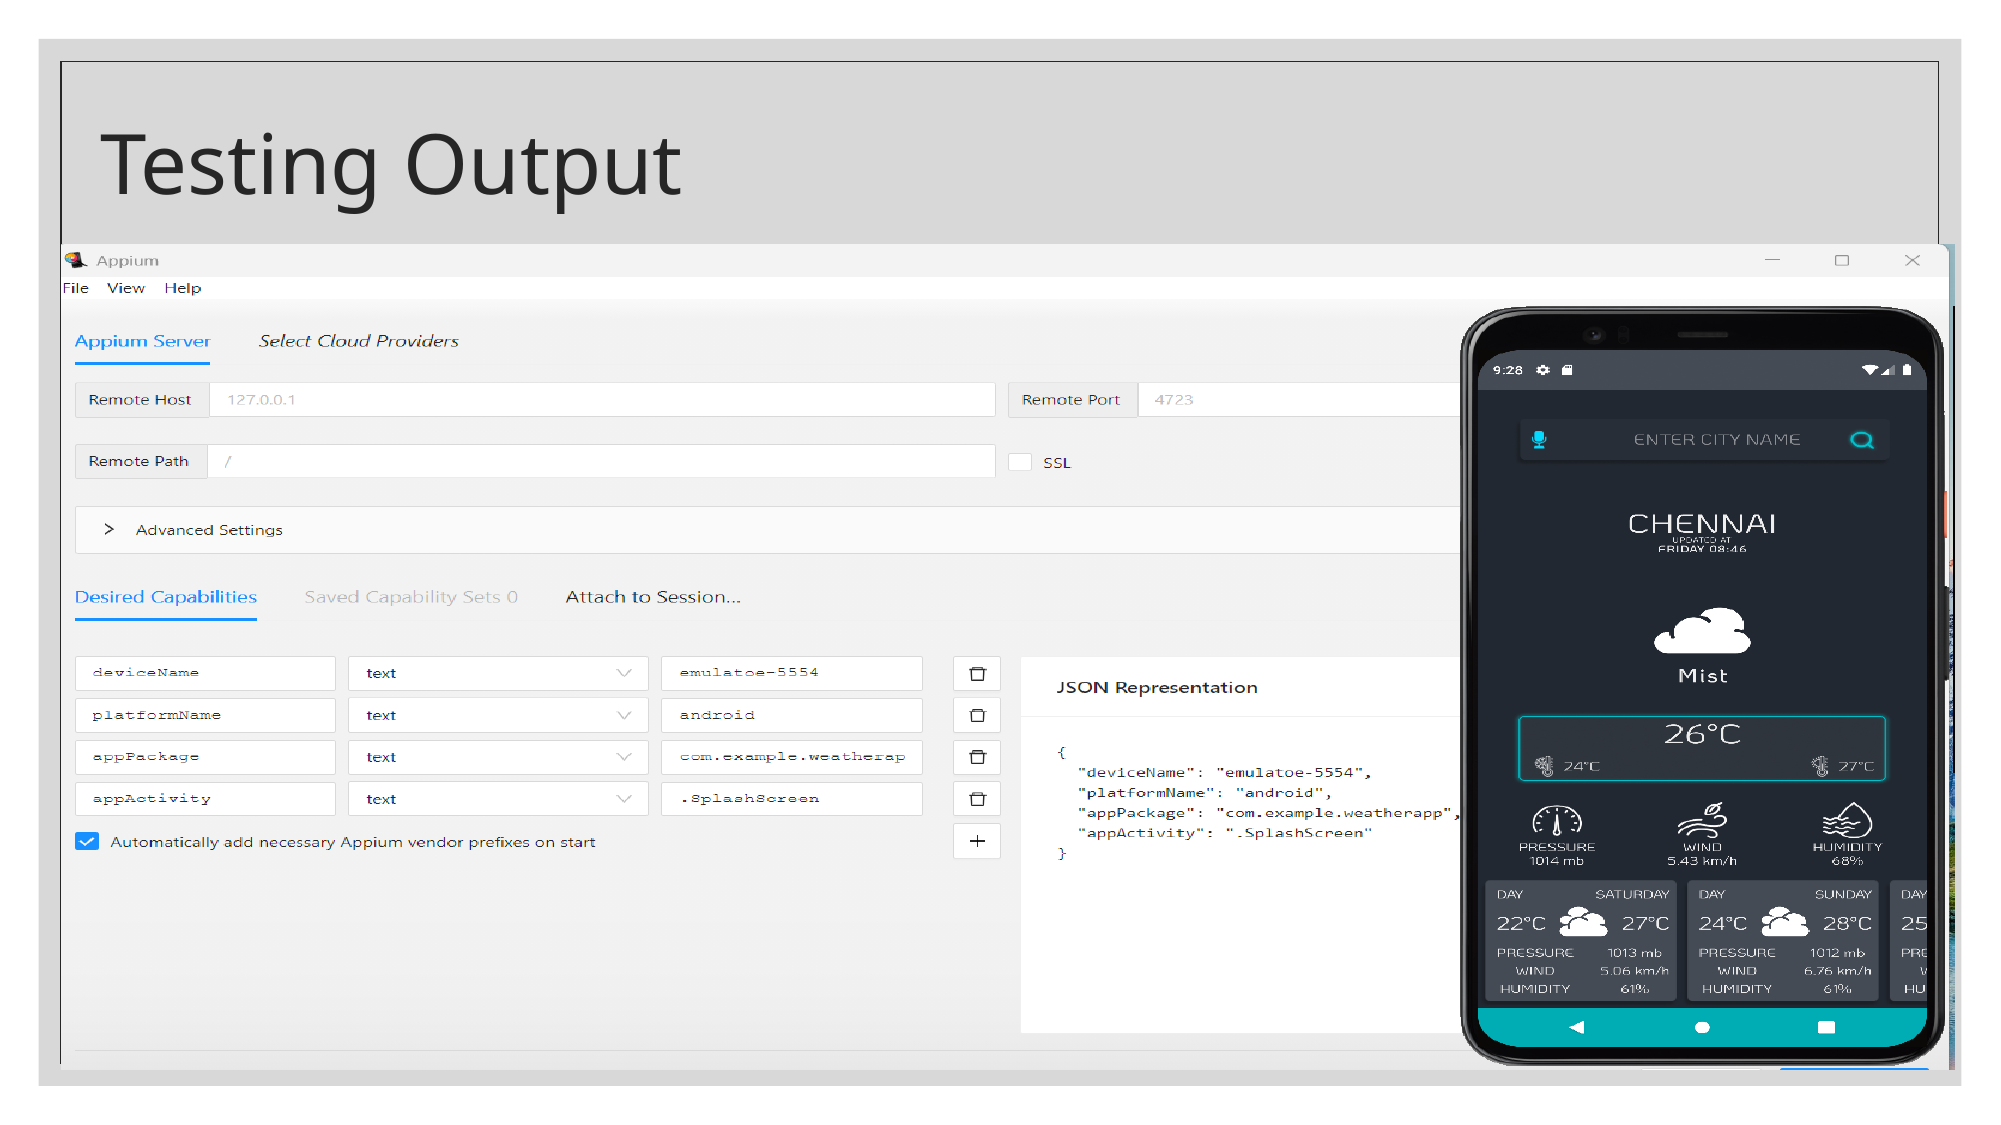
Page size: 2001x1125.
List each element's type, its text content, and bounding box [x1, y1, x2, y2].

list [61, 244, 1955, 1071]
title Testing Output [85, 54, 1736, 239]
